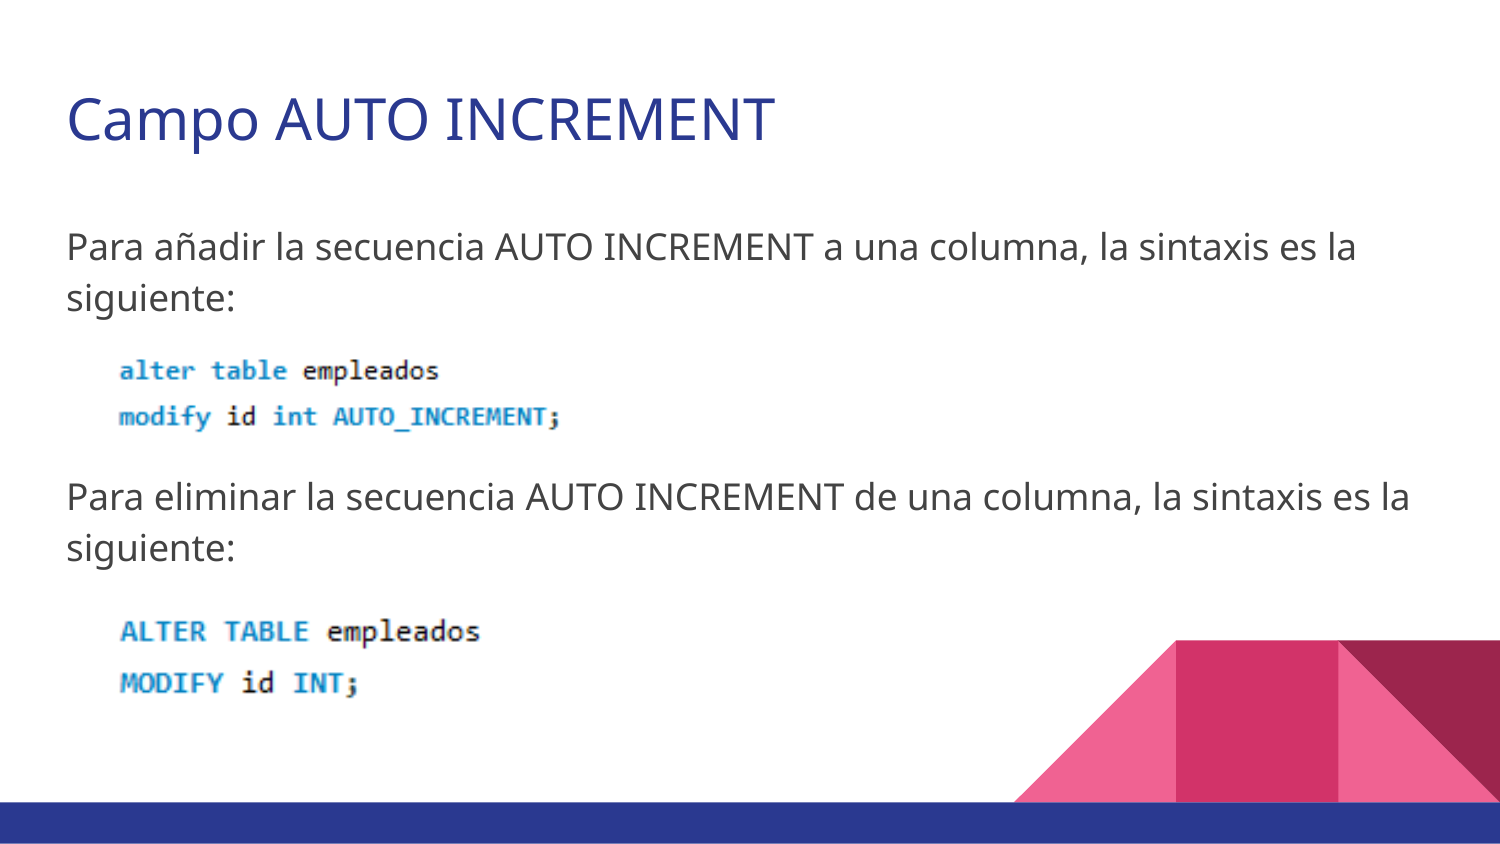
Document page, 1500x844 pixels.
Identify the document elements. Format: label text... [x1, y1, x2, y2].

picture [88, 599, 536, 718]
title Campo AUTO INCREMENT [51, 67, 1449, 167]
list Para eliminar la secuencia AUTO INCREMENT de una columna, la sintaxis es la siguiente: [51, 451, 1449, 585]
list Para añadir la secuencia AUTO INCREMENT a una columna, la sintaxis es la siguiente: [51, 201, 1449, 335]
picture [88, 333, 602, 453]
